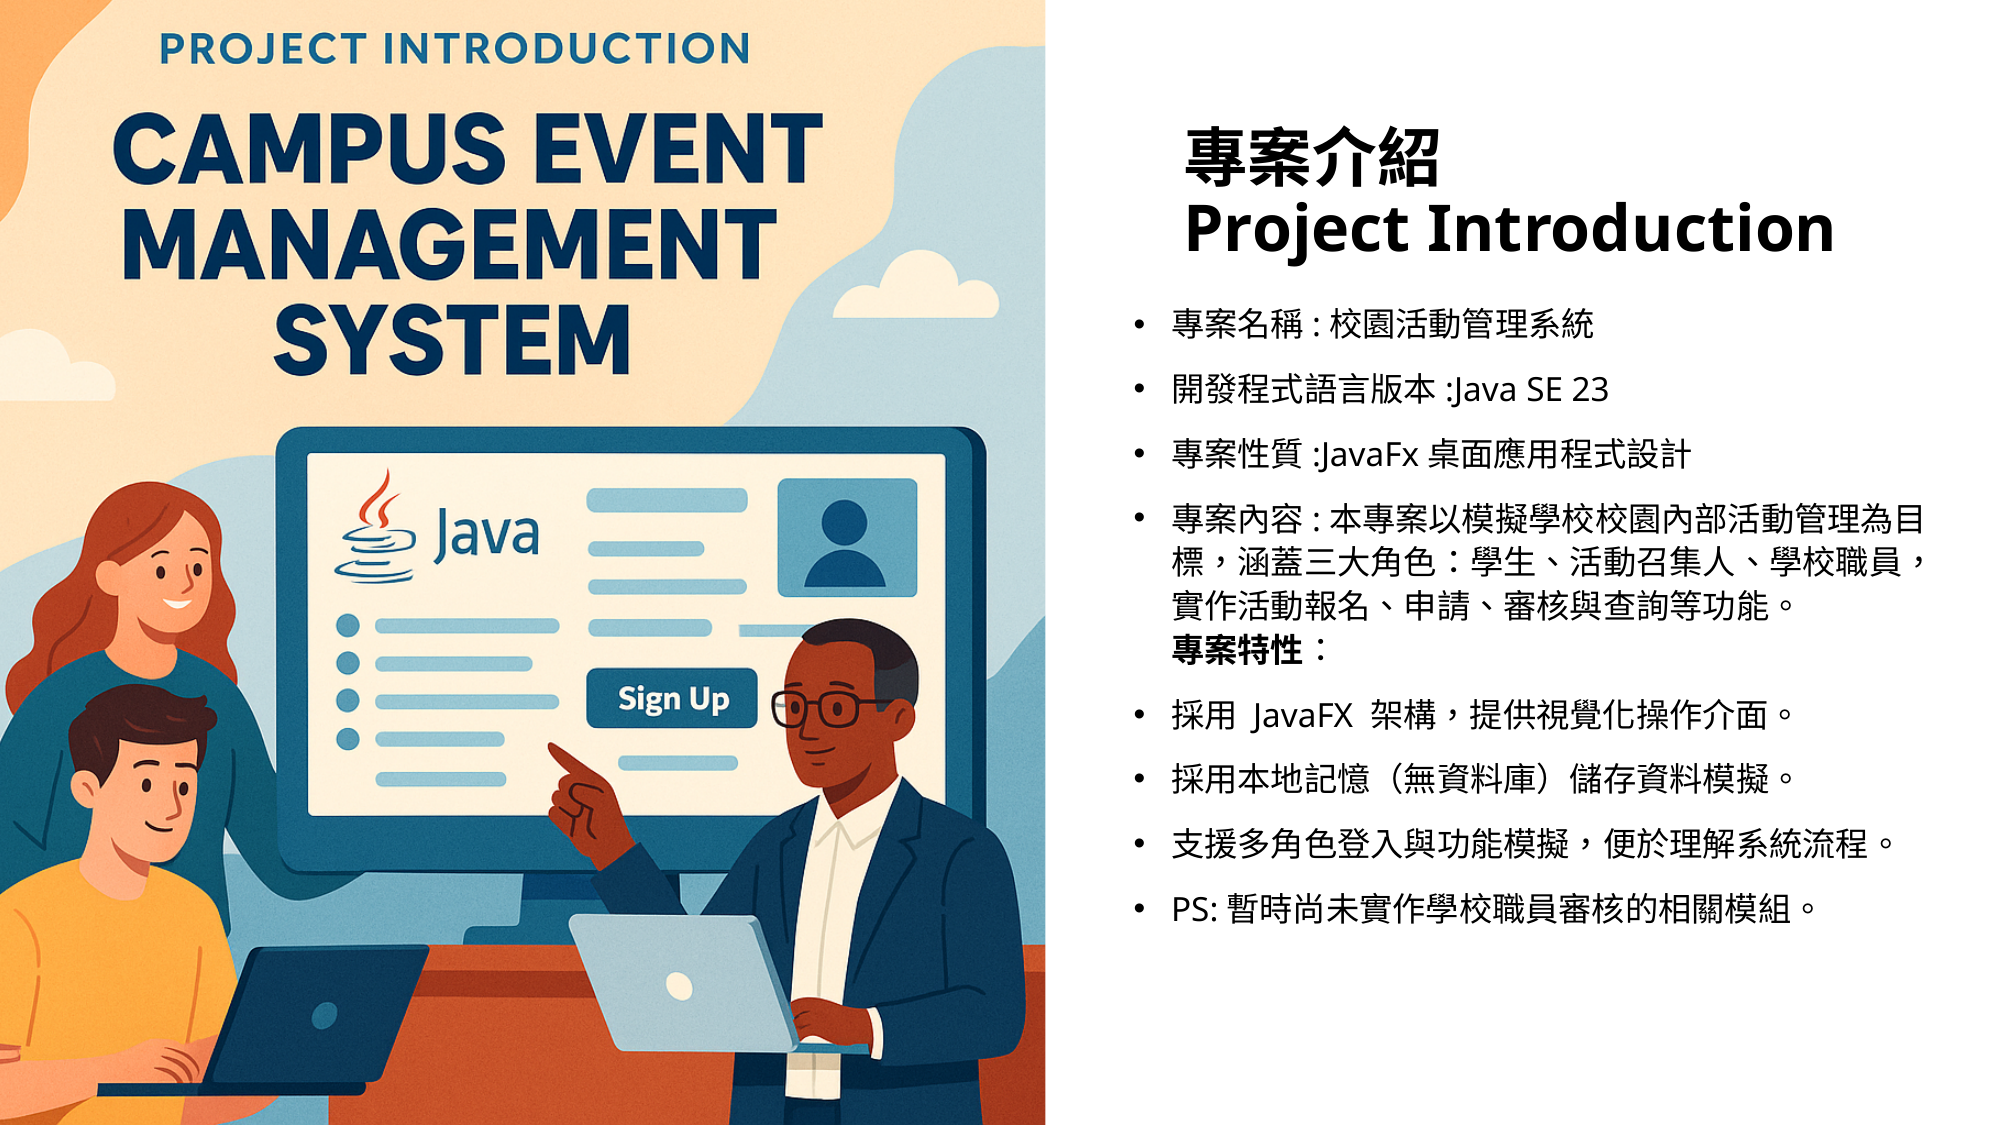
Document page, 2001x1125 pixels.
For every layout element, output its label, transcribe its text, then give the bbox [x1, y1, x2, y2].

text_box [1046, 0, 2000, 1125]
title 專案介紹 Project Introduction [1168, 98, 1884, 273]
picture [0, 0, 1046, 1125]
list 專案名稱:校園活動管理系統 開發程式語言版本:Java SE 23 專案性質:JavaFx桌面應用程式設計 專案內容:本專案以模擬學校校園內部活動管理為目標，涵蓋三大角色：學生、活動召集人、學校職員，實作活動報名、申請、審核與查詢等功能。 專案特性： 採用 JavaFX 架構，提供視覺化操作介面。 採用本地記憶（無資料庫）儲存資料模擬。 支援多角色登入與功能模擬，便於理解系統流程。 PS:暫時尚未實作學校職員審核的相關模組。 [1118, 292, 1961, 1035]
